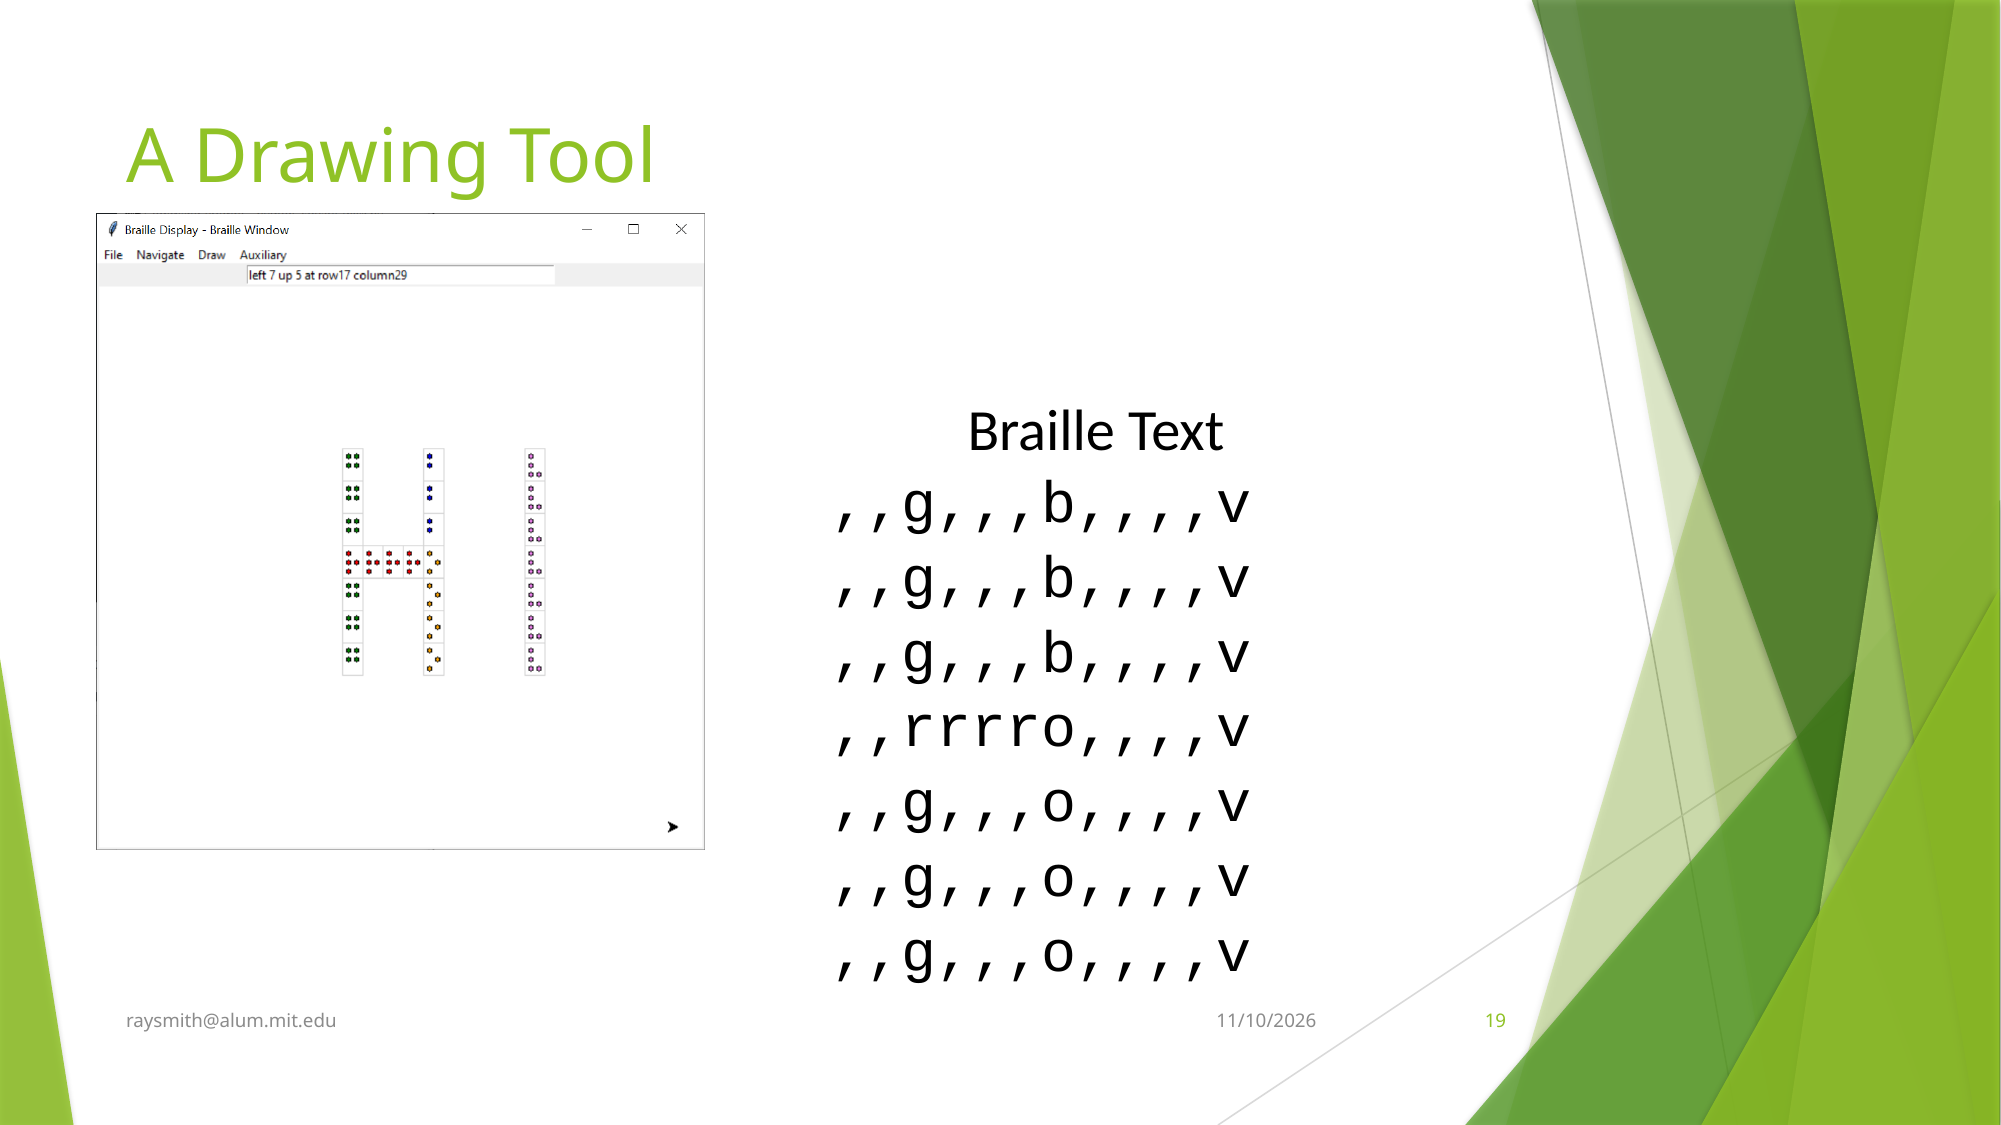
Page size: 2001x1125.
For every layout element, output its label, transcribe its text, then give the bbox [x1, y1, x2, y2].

text_box Braille Text [952, 384, 1397, 515]
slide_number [1181, 1001, 1332, 1051]
title A Drawing Tool [111, 99, 1522, 317]
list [96, 212, 705, 851]
footer raysmith@alum.mit.edu [111, 991, 1145, 1051]
table_header ,,g,,,b,,,,v ,,g,,,b,,,,v ,,g,,,b,,,,v ,,rrrro,,,,v ,,g,,,o,,,,v ,,g,,,o,,,,v ,,g,,,o,,,,v [831, 437, 1358, 1001]
slide_number 19 [1409, 991, 1522, 1051]
